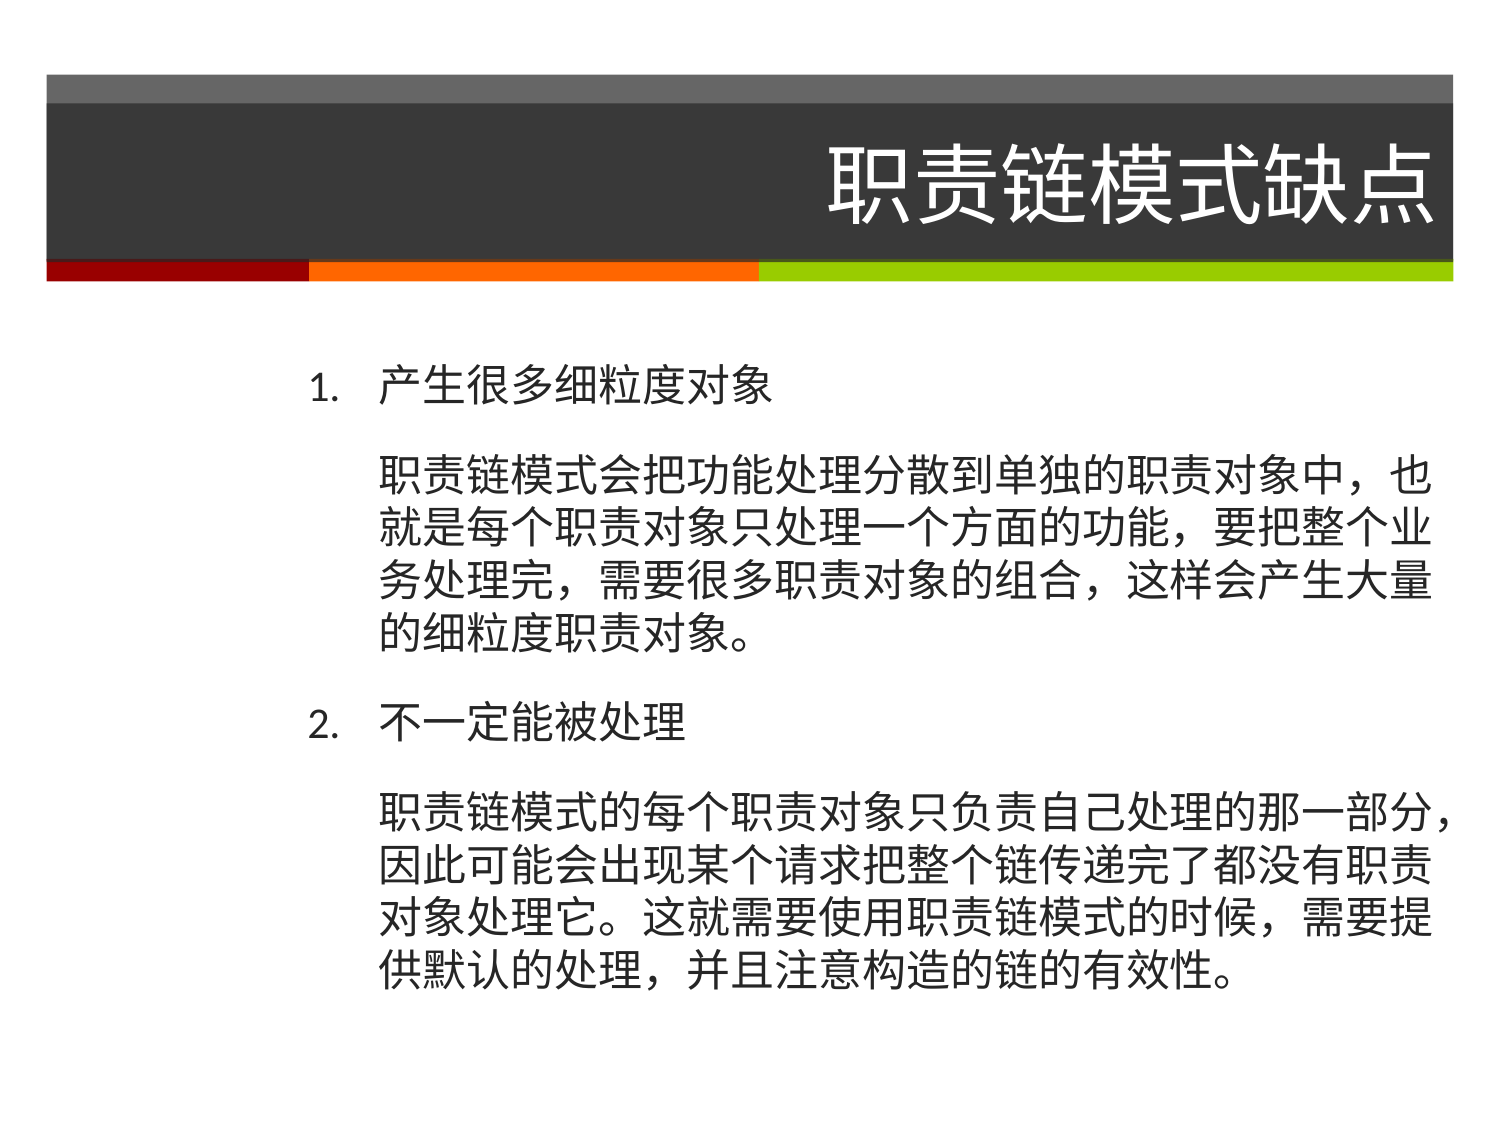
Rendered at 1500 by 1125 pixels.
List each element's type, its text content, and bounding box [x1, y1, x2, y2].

list 1. 产生很多细粒度对象 职责链模式会把功能处理分散到单独的职责对象中，也就是每个职责对象只处理一个方面的功能，要把整个业务处理完，需要很多职责对象的组合，这样会产生大量的细粒度职责对象。 2. 不一定能被处理 职责链模式的每个职责对象只负责自己处理的那一部分，因此可能会出现某个请求把整个链传递完了都没有职责对象处理它。这就需要使用职责链模式的时候，需要提供默认的处理，并且注意构造的链的有效性。 [292, 350, 1454, 1005]
title 职责链模式缺点 [46, 103, 1454, 263]
